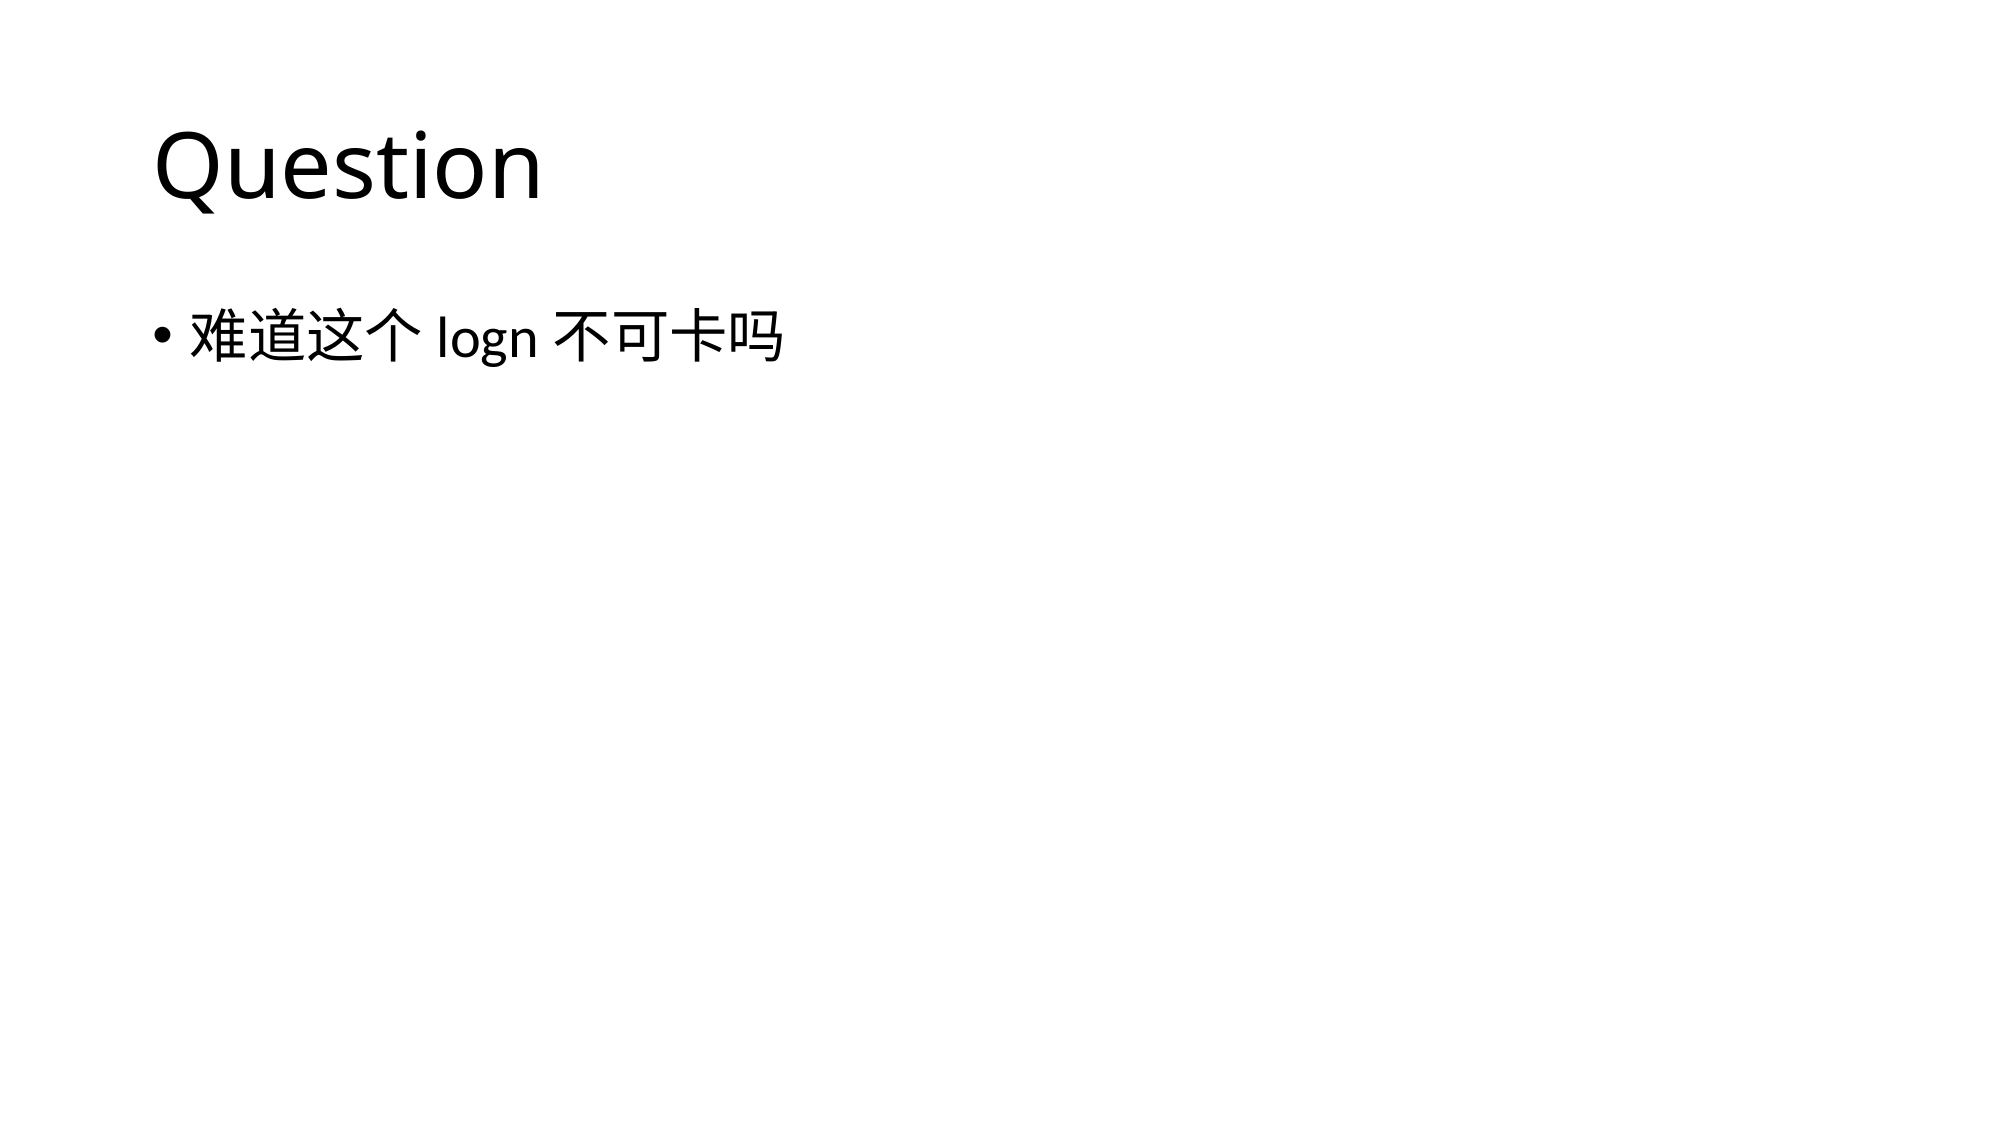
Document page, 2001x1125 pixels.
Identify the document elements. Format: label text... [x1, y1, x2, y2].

title Question [137, 59, 1863, 278]
list 难道这个logn不可卡吗 [137, 299, 1863, 1014]
